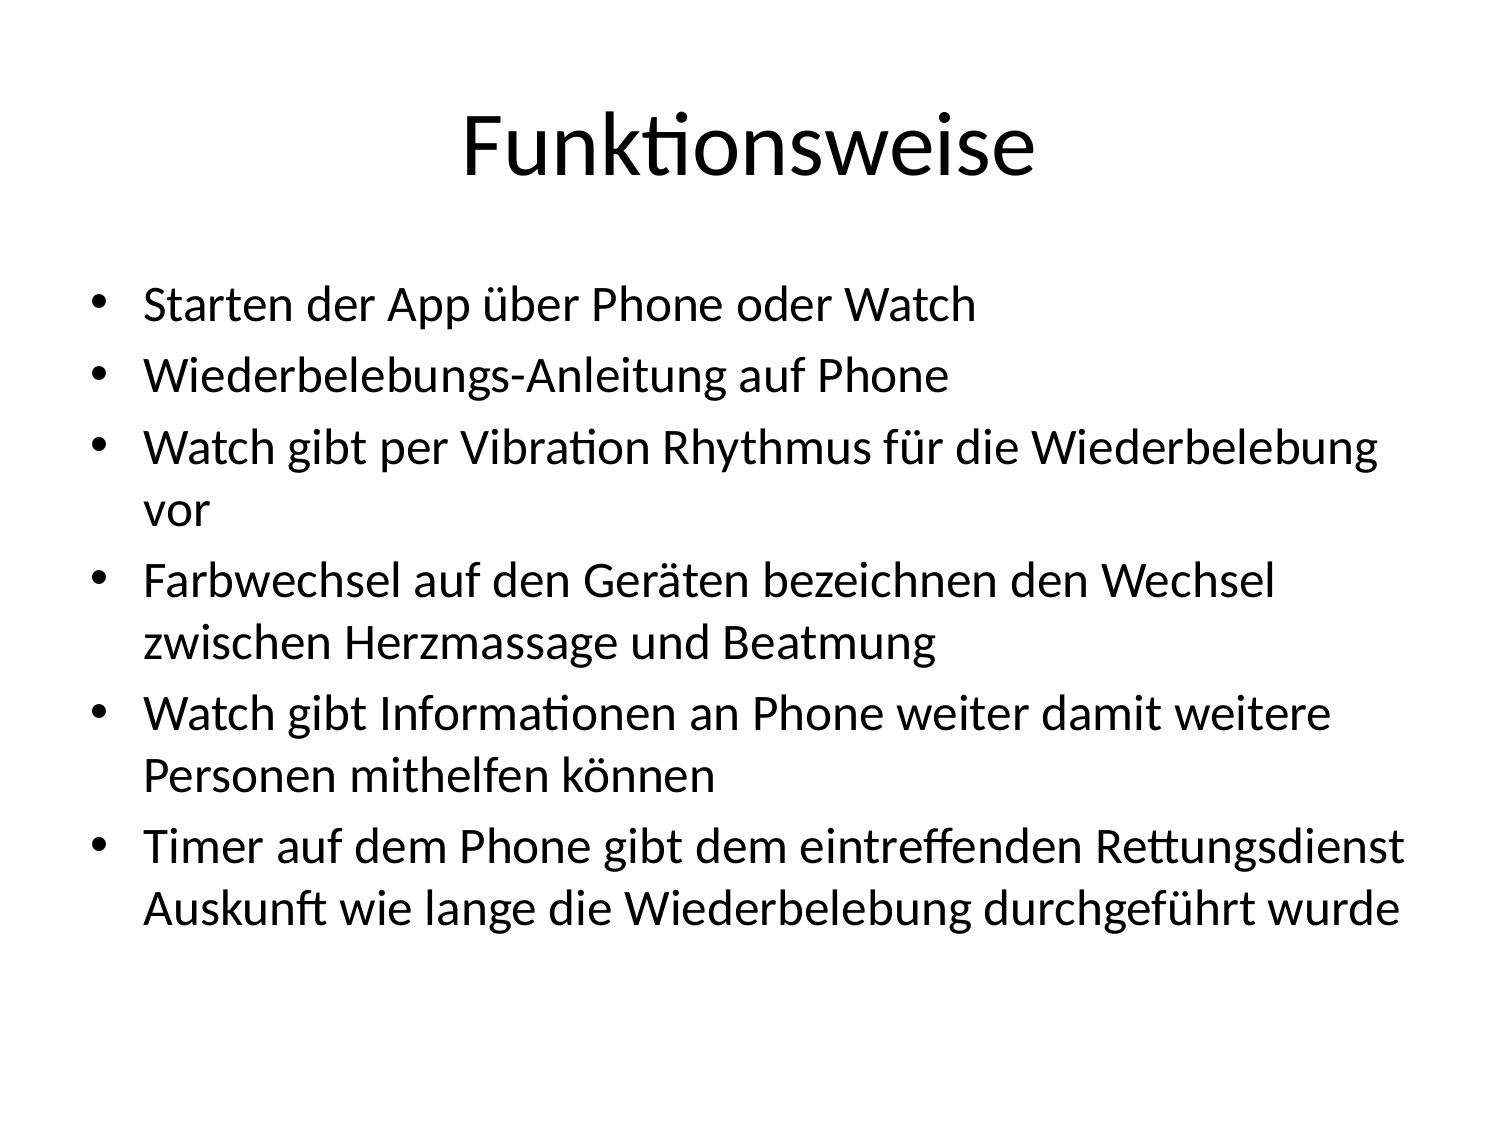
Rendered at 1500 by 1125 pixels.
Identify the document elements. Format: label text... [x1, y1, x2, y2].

list Starten der App über Phone oder Watch Wiederbelebungs-Anleitung auf Phone Watch gibt per Vibration Rhythmus für die Wiederbelebung vor Farbwechsel auf den Geräten bezeichnen den Wechsel zwischen Herzmassage und Beatmung Watch gibt Informationen an Phone weiter damit weitere Personen mithelfen können Timer auf dem Phone gibt dem eintreffenden Rettungsdienst Auskunft wie lange die Wiederbelebung durchgeführt wurde [75, 262, 1425, 1005]
title Funktionsweise [75, 45, 1425, 233]
